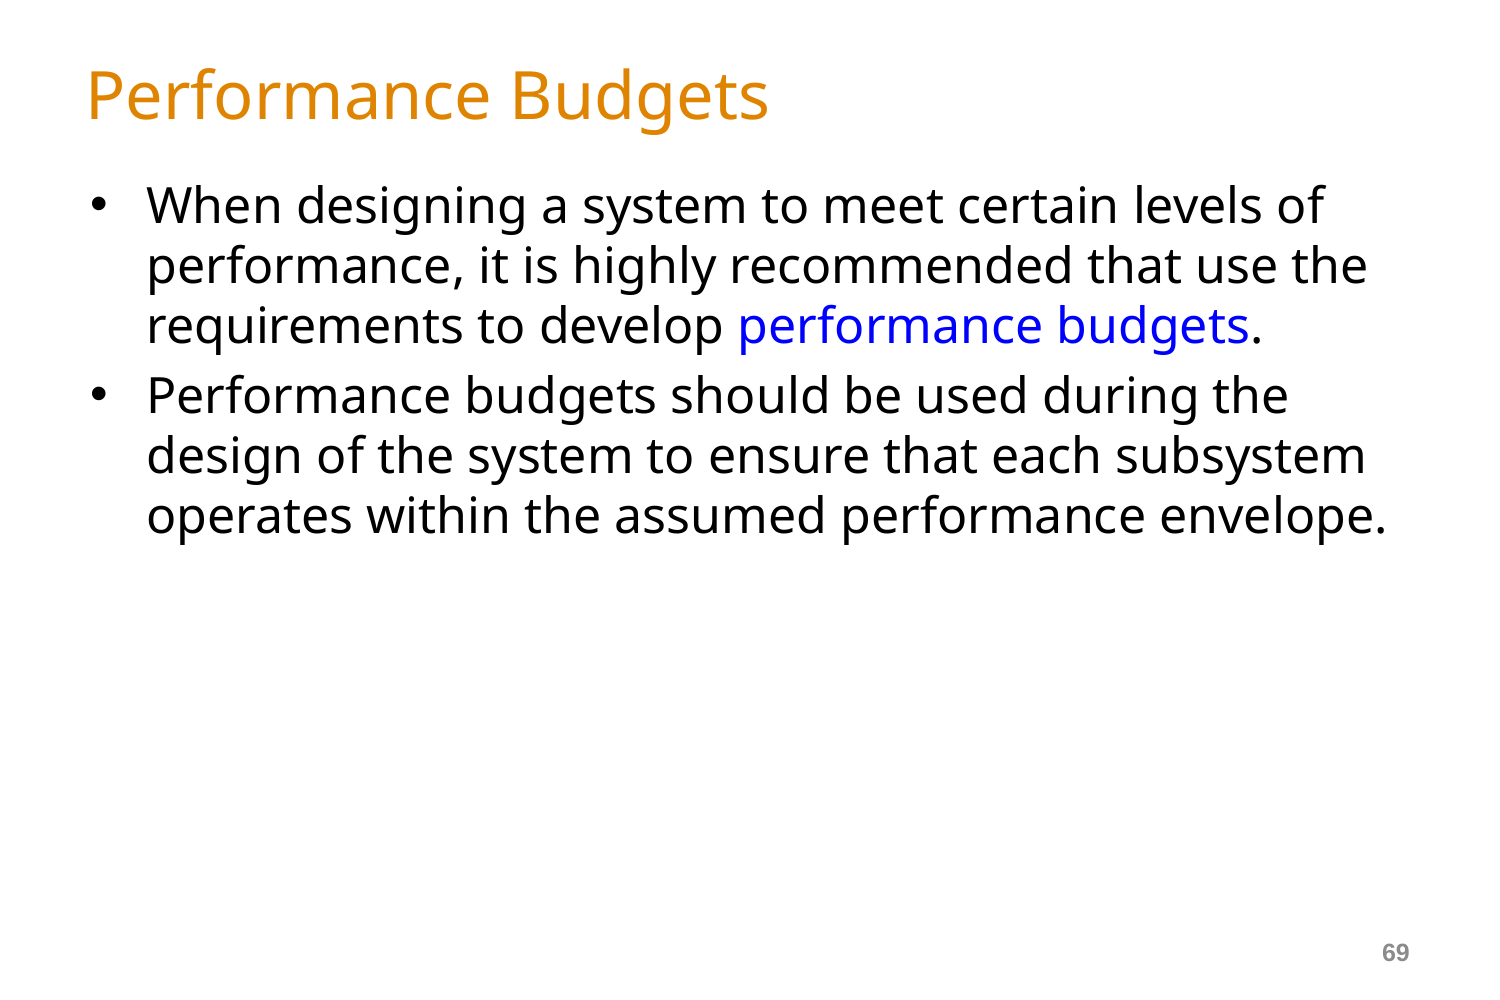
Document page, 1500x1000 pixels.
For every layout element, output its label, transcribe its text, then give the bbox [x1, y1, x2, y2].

slide_number 69 [1074, 926, 1425, 981]
title Performance Budgets [70, 41, 1421, 144]
list When designing a system to meet certain levels of performance, it is highly recommended that use the requirements to develop performance budgets. Performance budgets should be used during the design of the system to ensure that each subsystem operates within the assumed performance envelope. [75, 165, 1425, 894]
